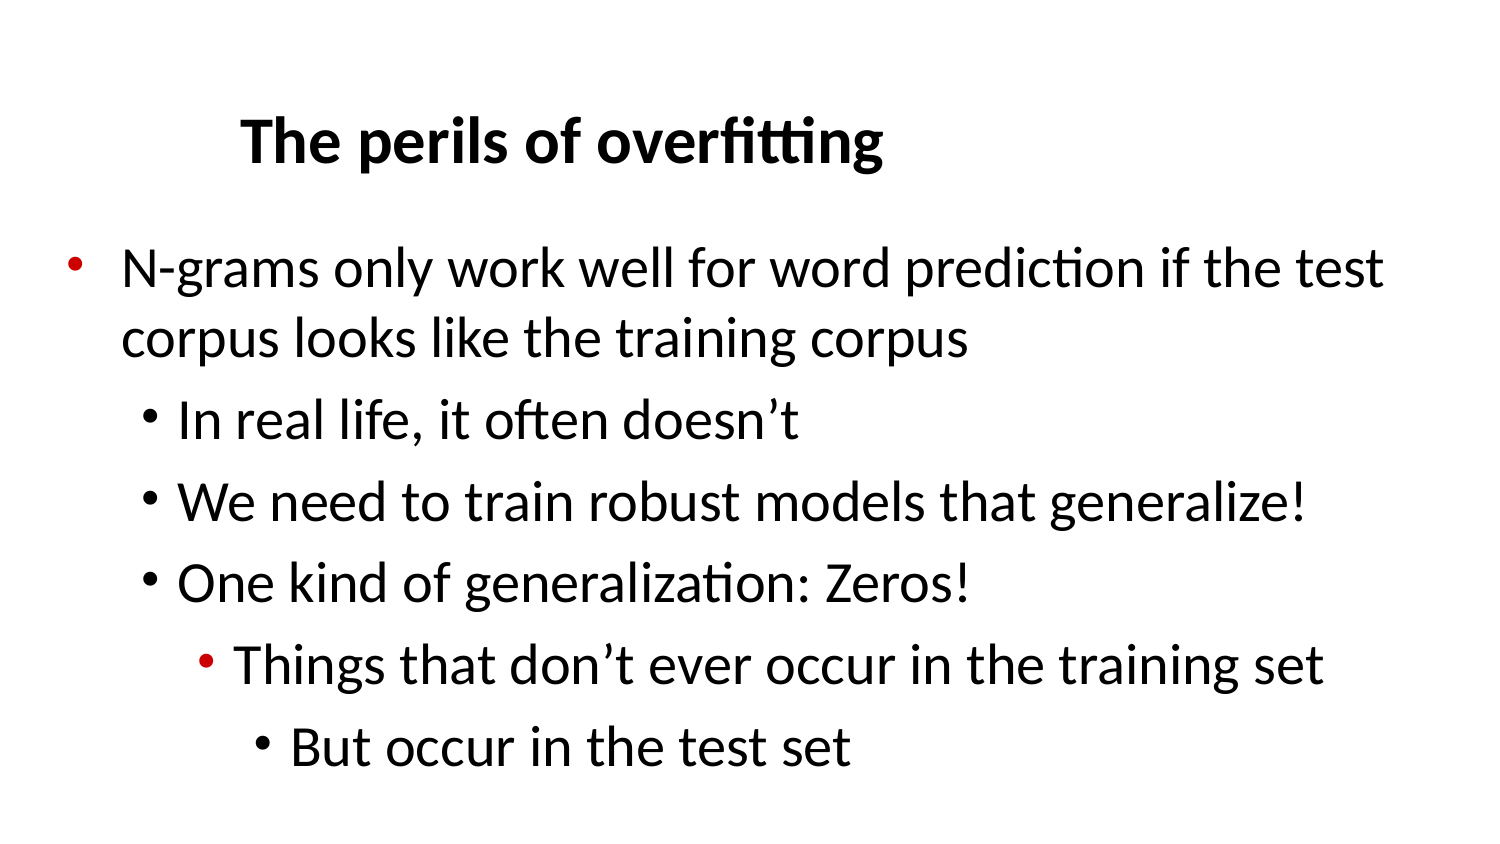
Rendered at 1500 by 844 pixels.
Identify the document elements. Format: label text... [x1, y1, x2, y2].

list N-grams only work well for word prediction if the test corpus looks like the training corpus In real life, it often doesn’t We need to train robust models that generalize! One kind of generalization: Zeros! Things that don’t ever occur in the training set But occur in the test set [50, 221, 1450, 769]
title The perils of overfitting [225, 62, 1450, 185]
